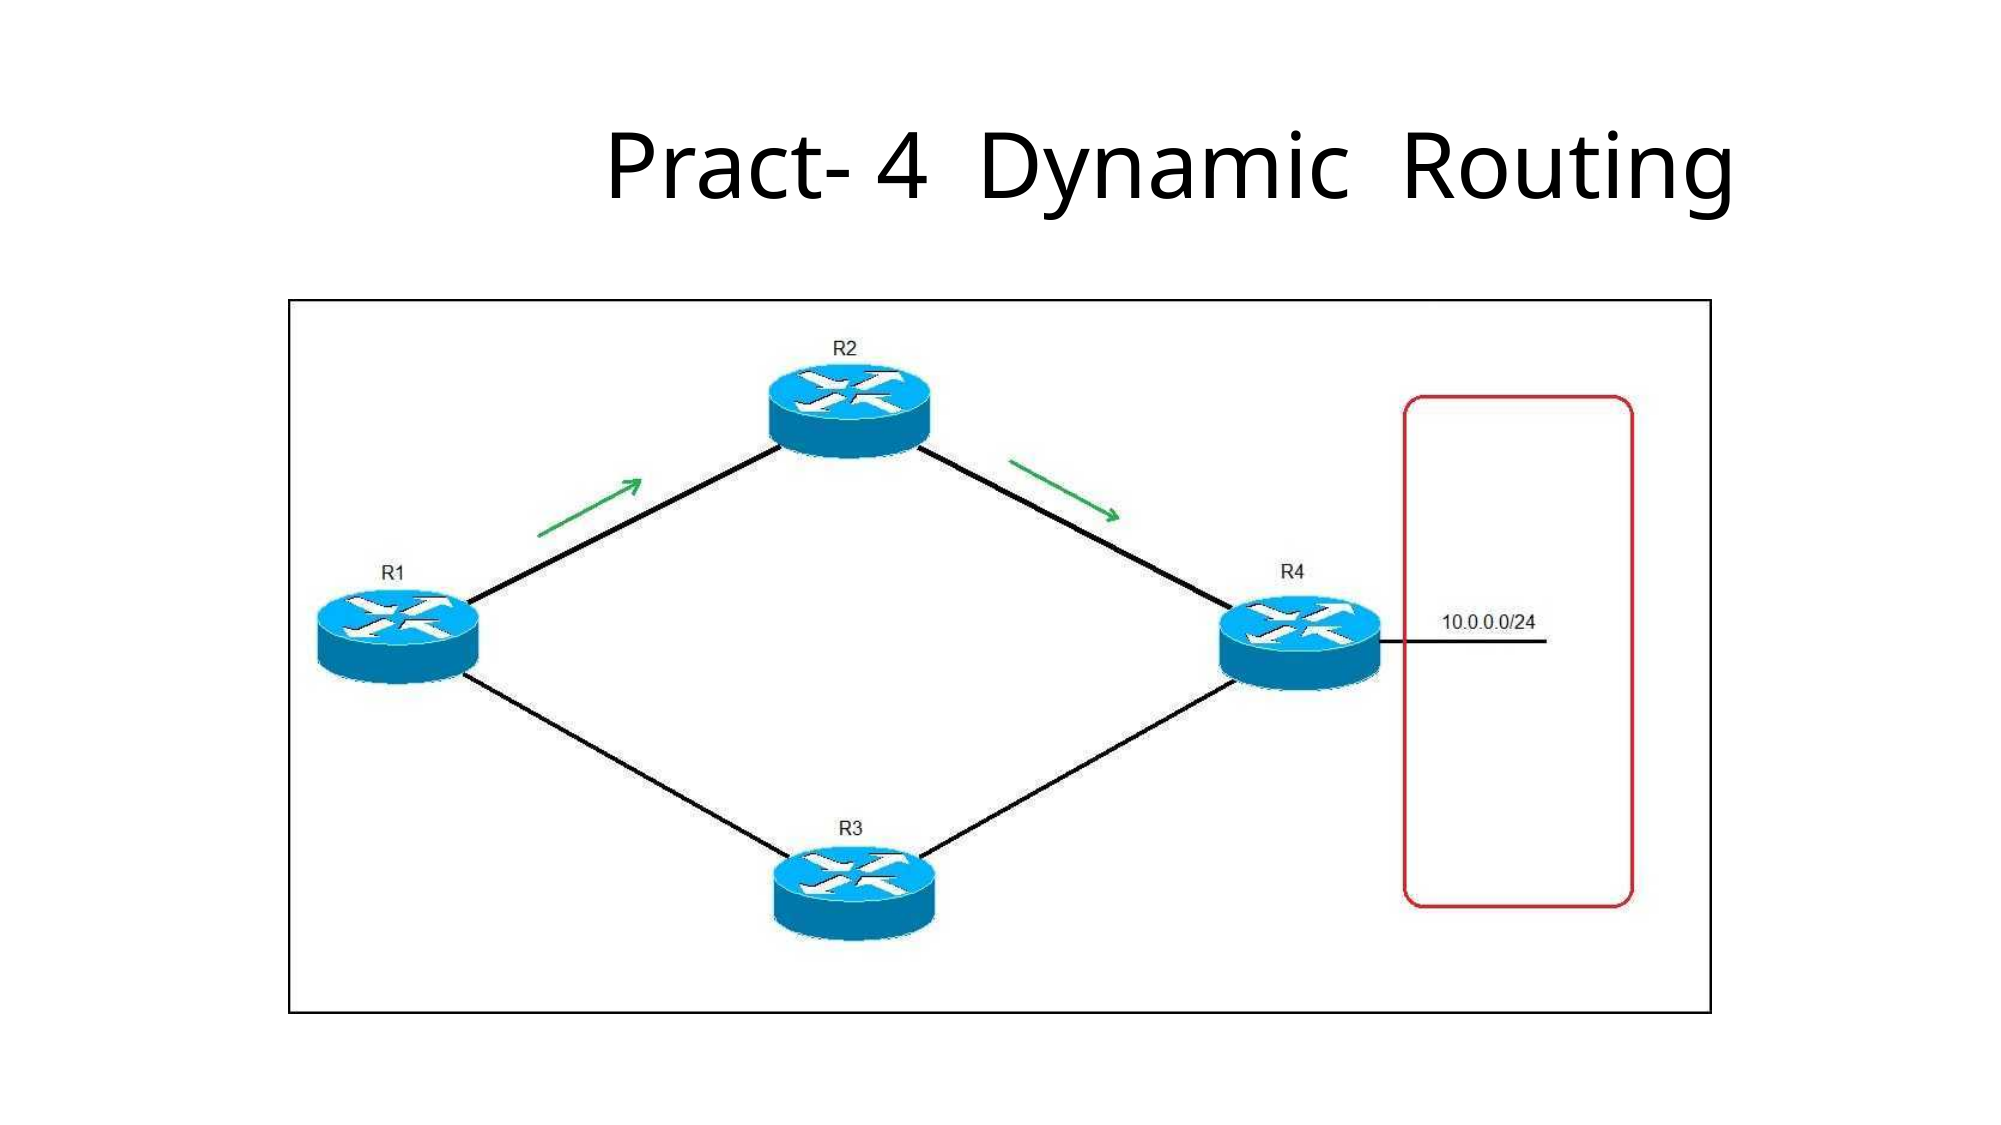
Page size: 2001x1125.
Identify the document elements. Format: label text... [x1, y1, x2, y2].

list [287, 299, 1712, 1014]
title Pract- 4 Dynamic Routing [137, 59, 1863, 278]
